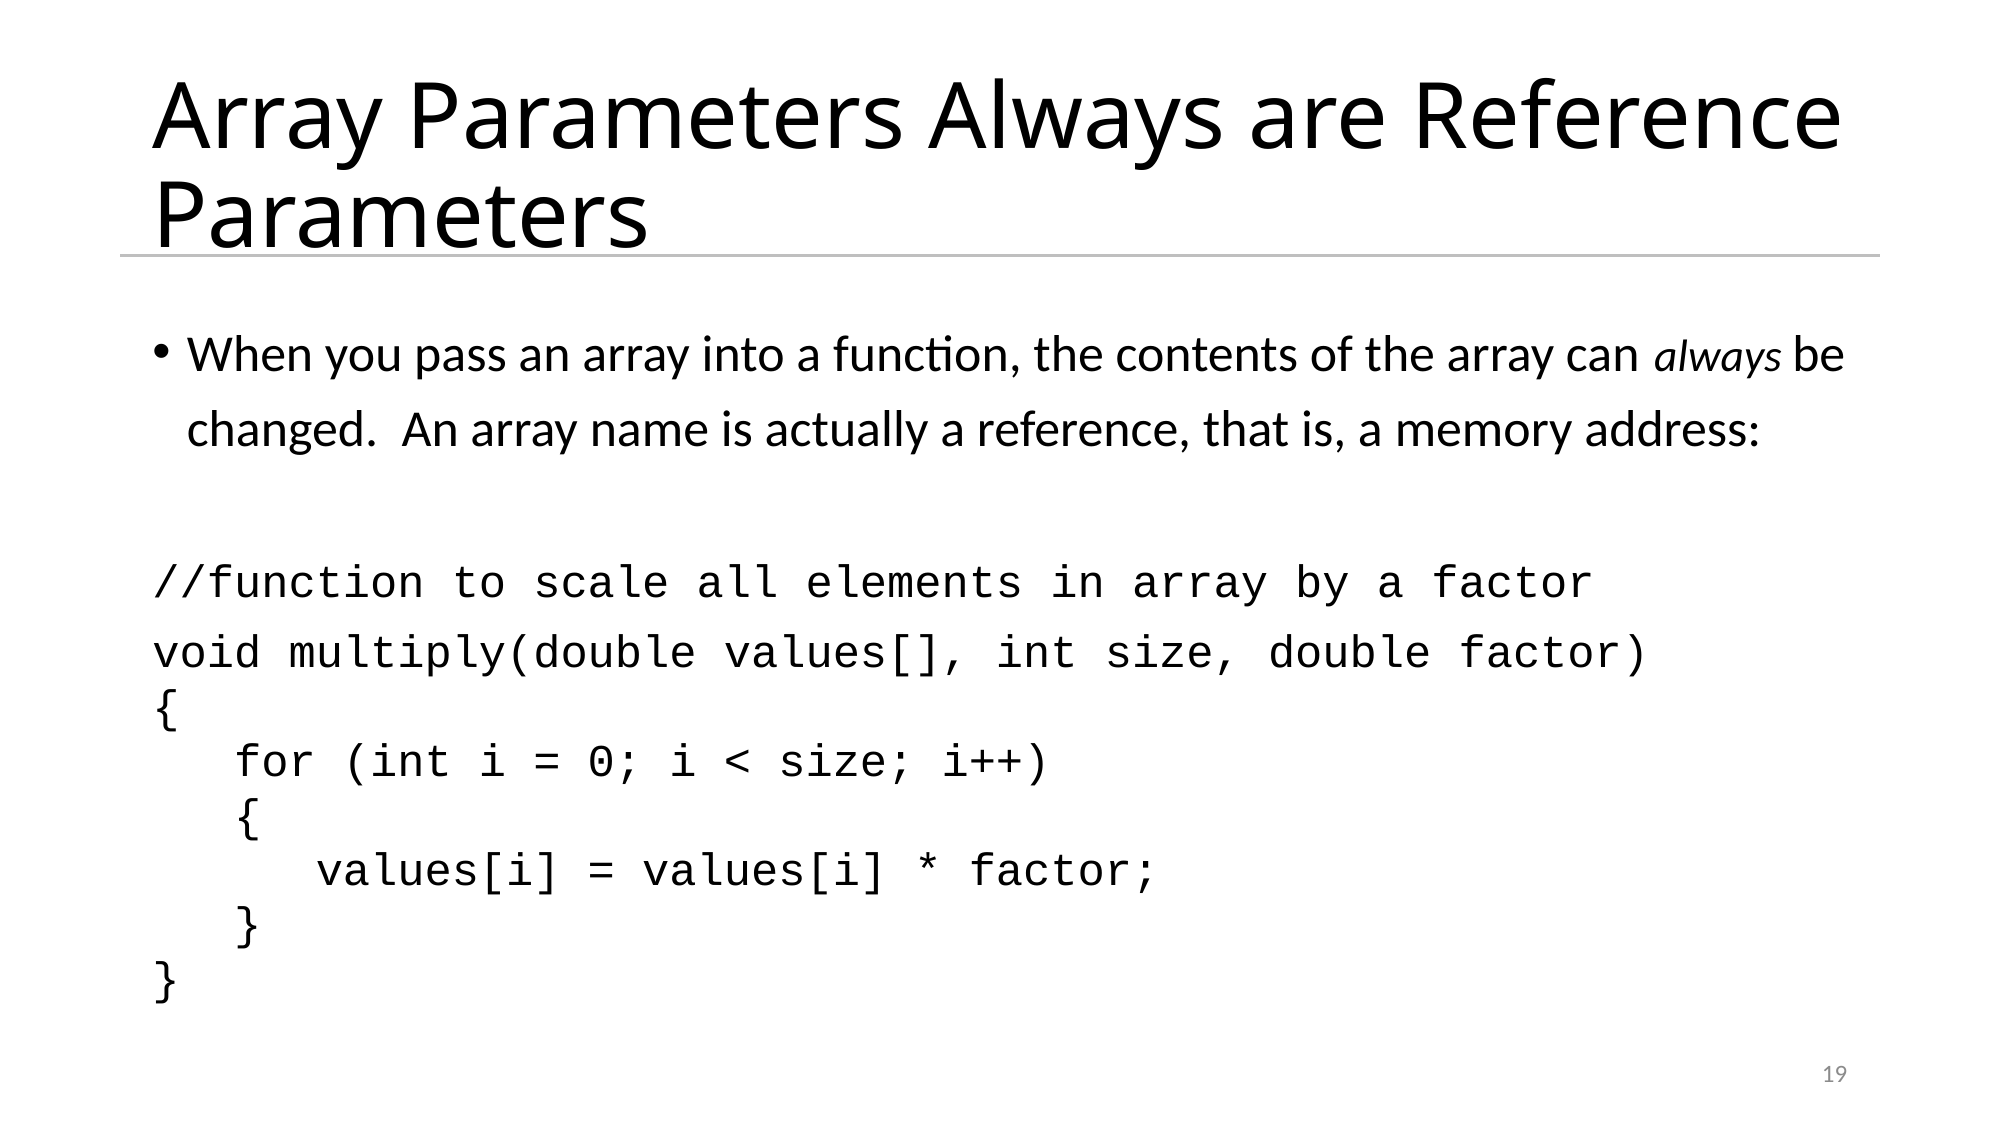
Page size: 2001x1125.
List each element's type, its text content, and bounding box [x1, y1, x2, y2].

title Array Parameters Always are Reference Parameters [137, 59, 1863, 278]
list When you pass an array into a function, the contents of the array can always be changed. An array name is actually a reference, that is, a memory address: //function to scale all elements in array by a factor void multiply(double values[], int size, double factor) { for (int i = 0; i < size; i++) { values[i] = values[i] * factor; } } [137, 299, 1863, 1028]
slide_number 19 [1412, 1042, 1863, 1103]
